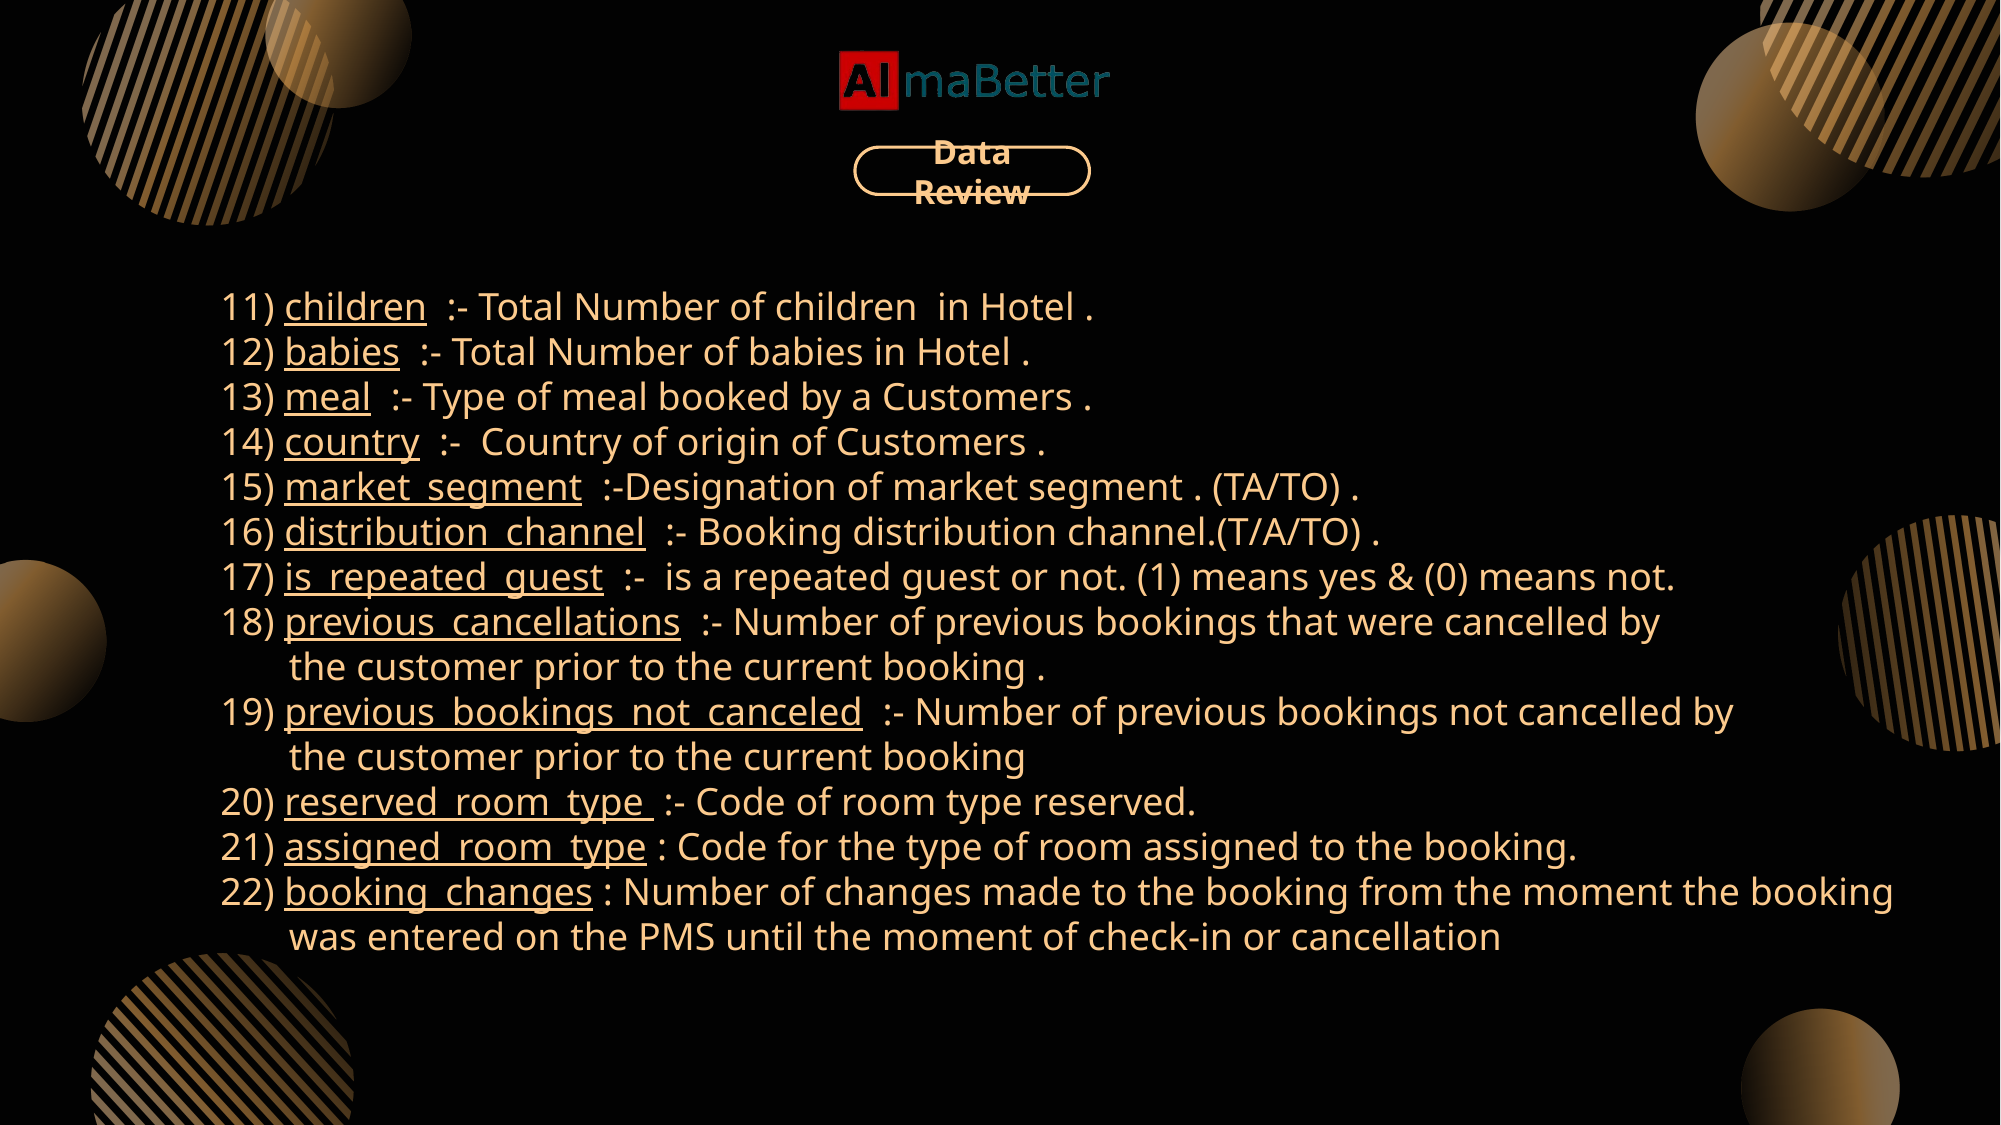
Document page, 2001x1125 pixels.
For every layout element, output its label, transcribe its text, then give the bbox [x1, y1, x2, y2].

text_box Data Review [853, 146, 1091, 196]
text_box 11) children :- Total Number of children in Hotel . 12) babies :- Total Number of babies in Hotel . 13) meal :- Type of meal booked by a Customers . 14) country :- Country of origin of Customers . 15) market_segment :-Designation of market segment . (TA/TO) . 16) distribution_channel :- Booking distribution channel.(T/A/TO) . 17) is_repeated_guest :- is a repeated guest or not. (1) means yes & (0) means not. 18) previous_cancellations :- Number of previous bookings that were cancelled by the customer prior to the current booking . 19) previous_bookings_not_canceled :- Number of previous bookings not cancelled by the customer prior to the current booking 20) reserved_room_type :- Code of room type reserved. 21) assigned_room_type : Code for the type of room assigned to the booking. 22) booking_changes : Number of changes made to the booking from the moment the booking was entered on the PMS until the moment of check-in or cancellation [205, 275, 1921, 965]
picture [0, 0, 2001, 1125]
